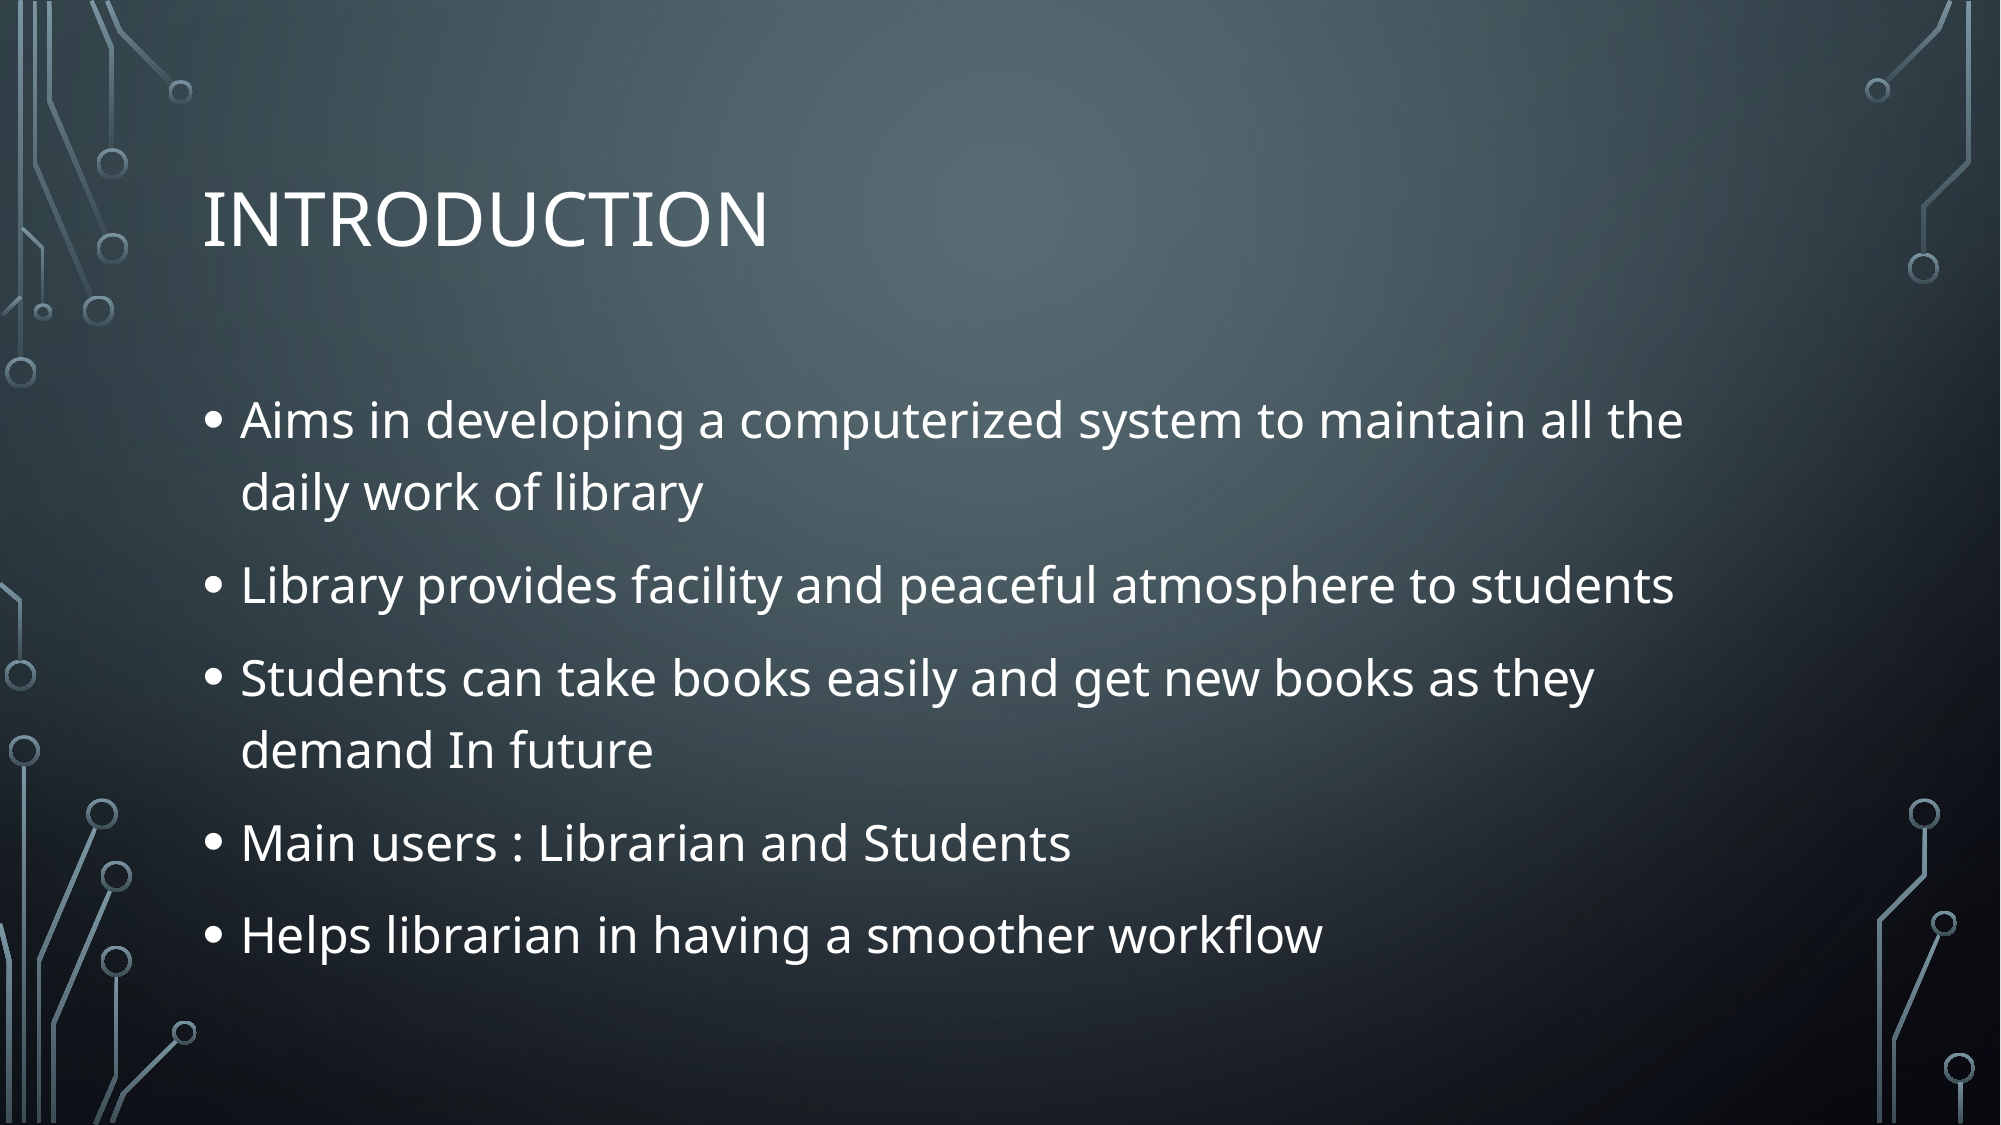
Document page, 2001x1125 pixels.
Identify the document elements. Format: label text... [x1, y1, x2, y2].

title INTRODUCTION [187, 101, 1813, 344]
list Aims in developing a computerized system to maintain all the daily work of library Library provides facility and peaceful atmosphere to students Students can take books easily and get new books as they demand In future Main users : Librarian and Students Helps librarian in having a smoother workflow [187, 369, 1813, 950]
